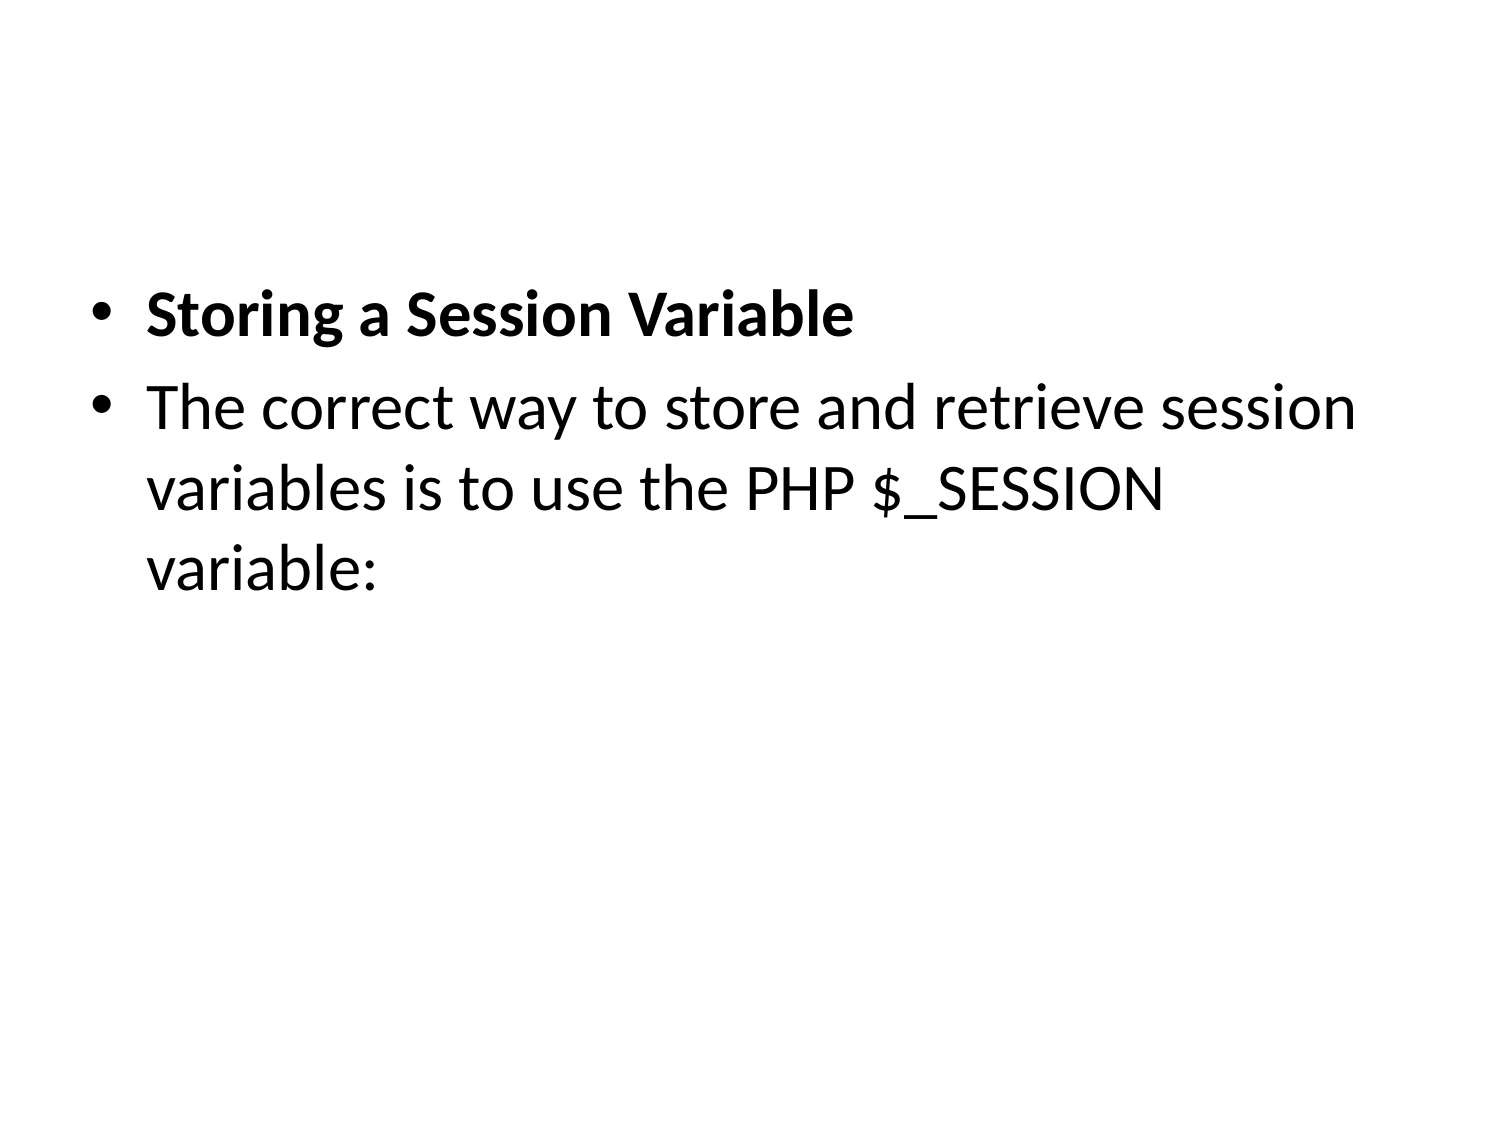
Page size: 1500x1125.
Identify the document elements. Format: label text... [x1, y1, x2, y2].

list Storing a Session Variable The correct way to store and retrieve session variables is to use the PHP $_SESSION variable: [75, 262, 1425, 1005]
